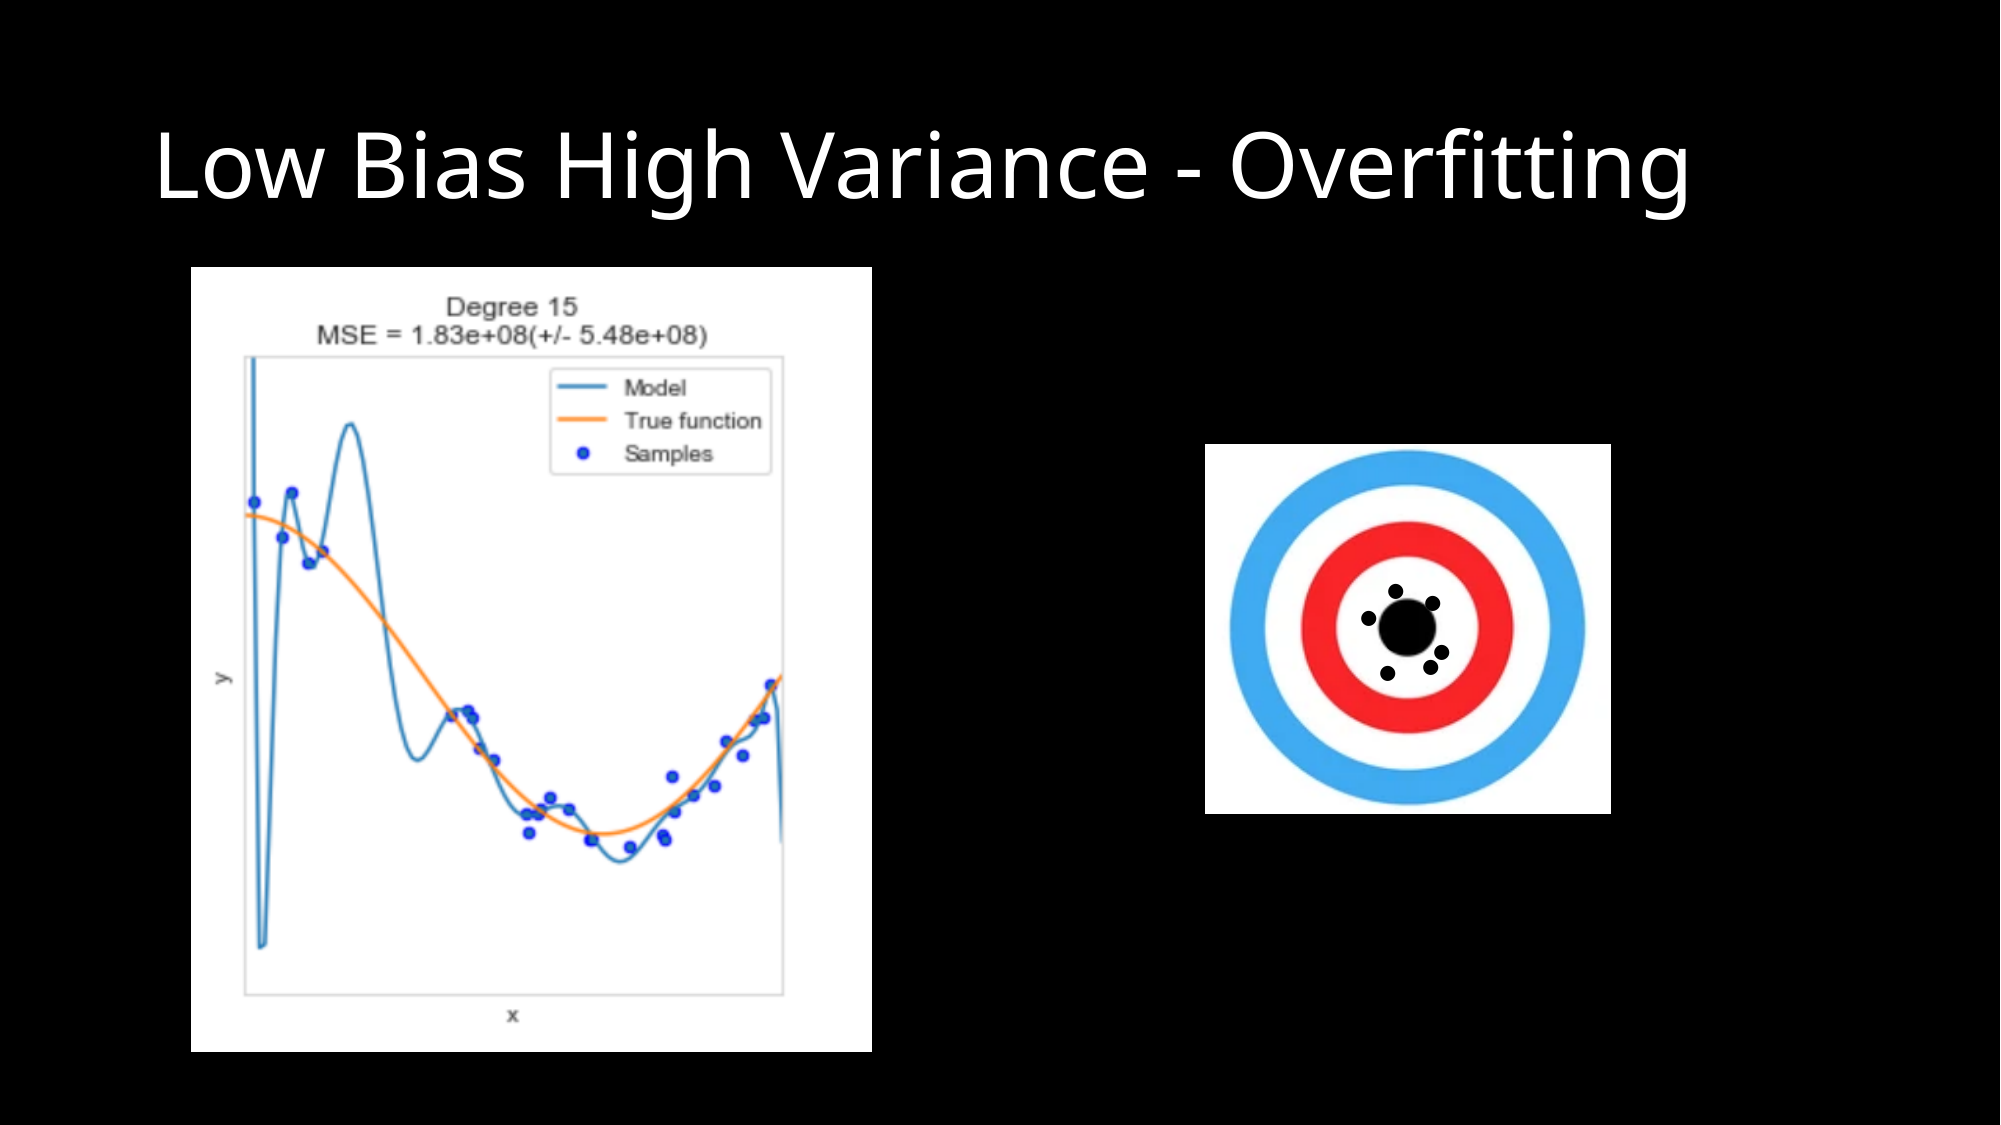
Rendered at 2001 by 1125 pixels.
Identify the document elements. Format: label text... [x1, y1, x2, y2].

picture [191, 267, 872, 1052]
title Low Bias High Variance - Overfitting [137, 59, 1863, 278]
picture [1205, 444, 1611, 814]
